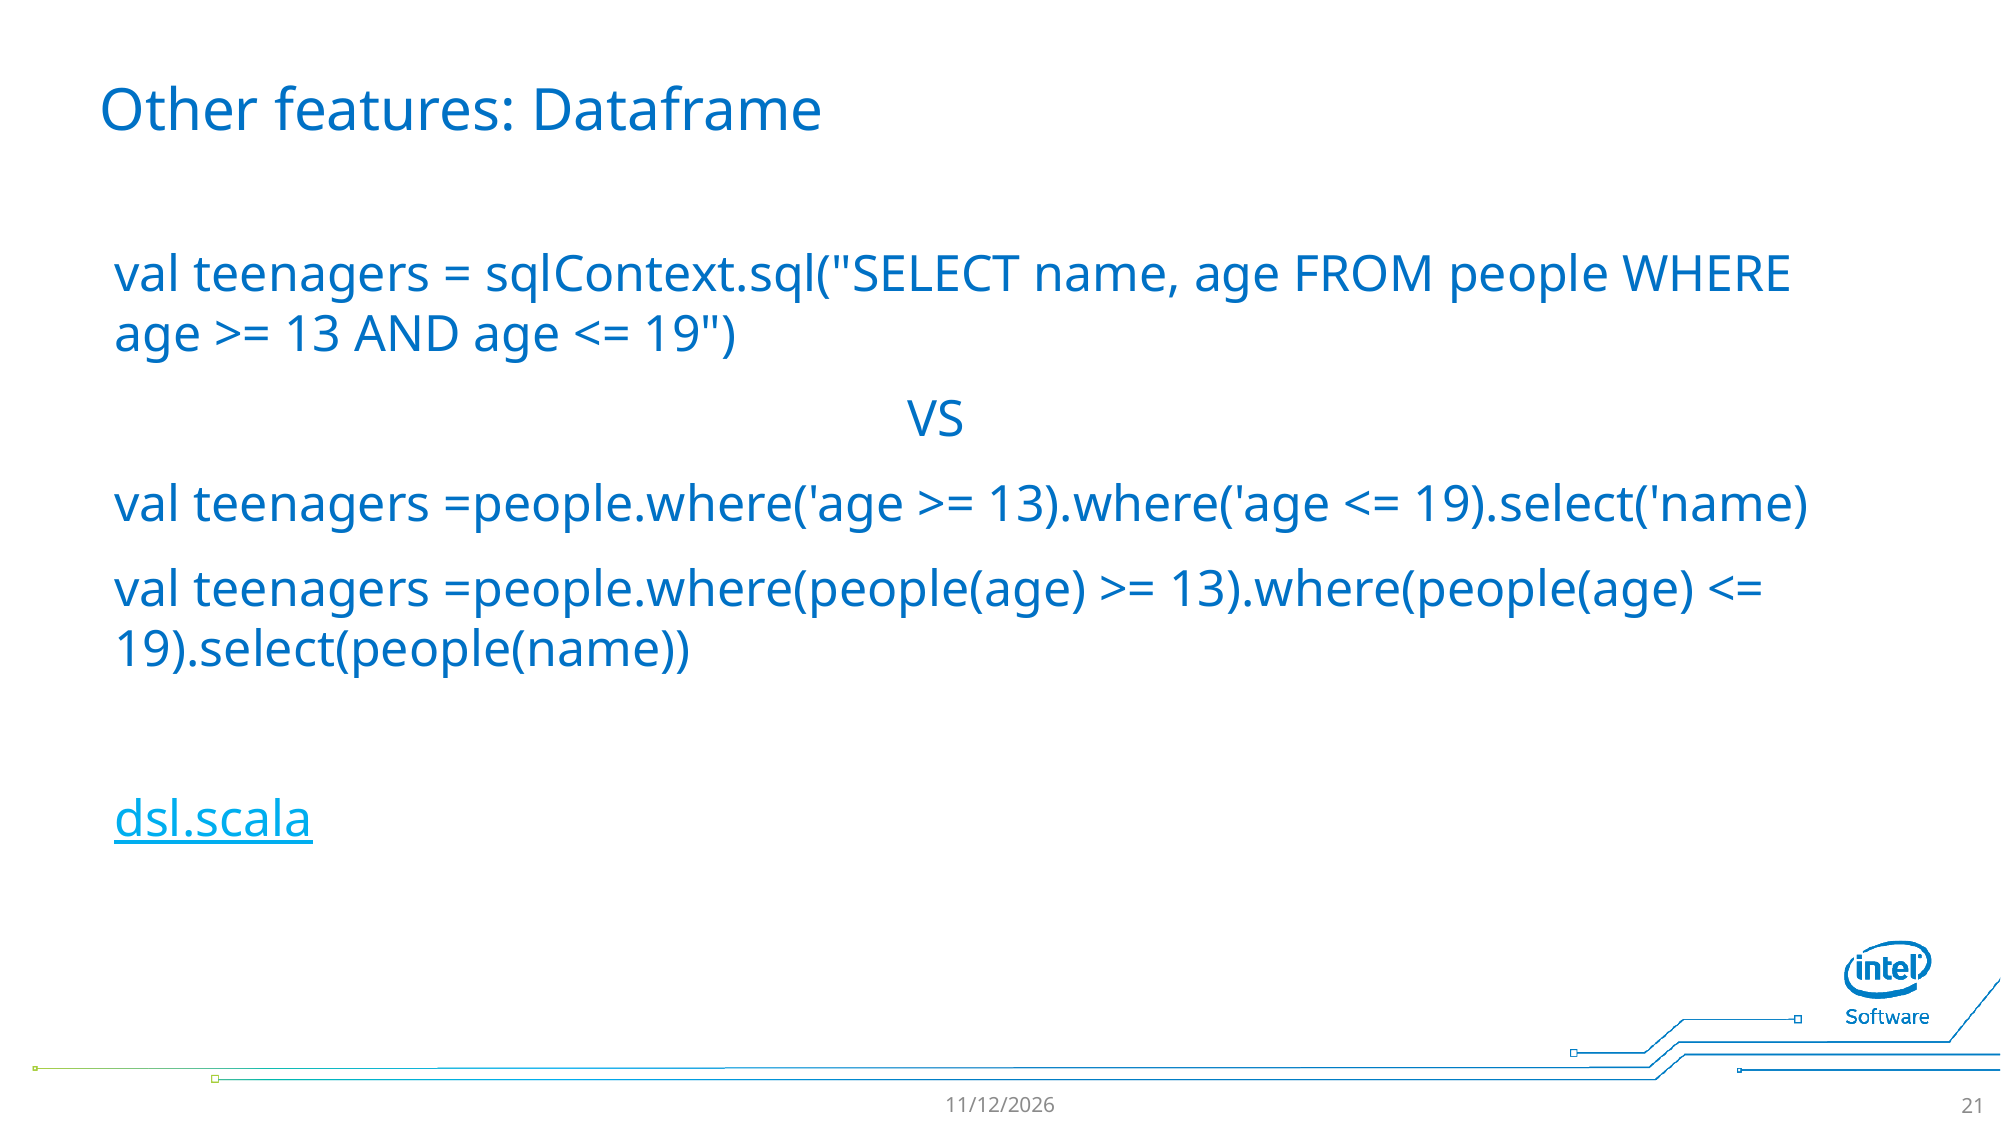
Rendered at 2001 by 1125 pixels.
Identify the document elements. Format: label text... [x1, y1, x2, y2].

text_box val teenagers = sqlContext.sql("SELECT name, age FROM people WHERE age >= 13 AND age <= 19") VS val teenagers =people.where('age >= 13).where('age <= 19).select('name) val teenagers =people.where(people(age) >= 13).where(people(age) <= 19).select(people(name)) dsl.scala [99, 234, 1825, 949]
title Other features: Dataframe [99, 72, 1900, 235]
slide_number 21 [1899, 1088, 2000, 1125]
picture [29, 934, 2001, 1087]
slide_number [902, 1087, 1098, 1125]
